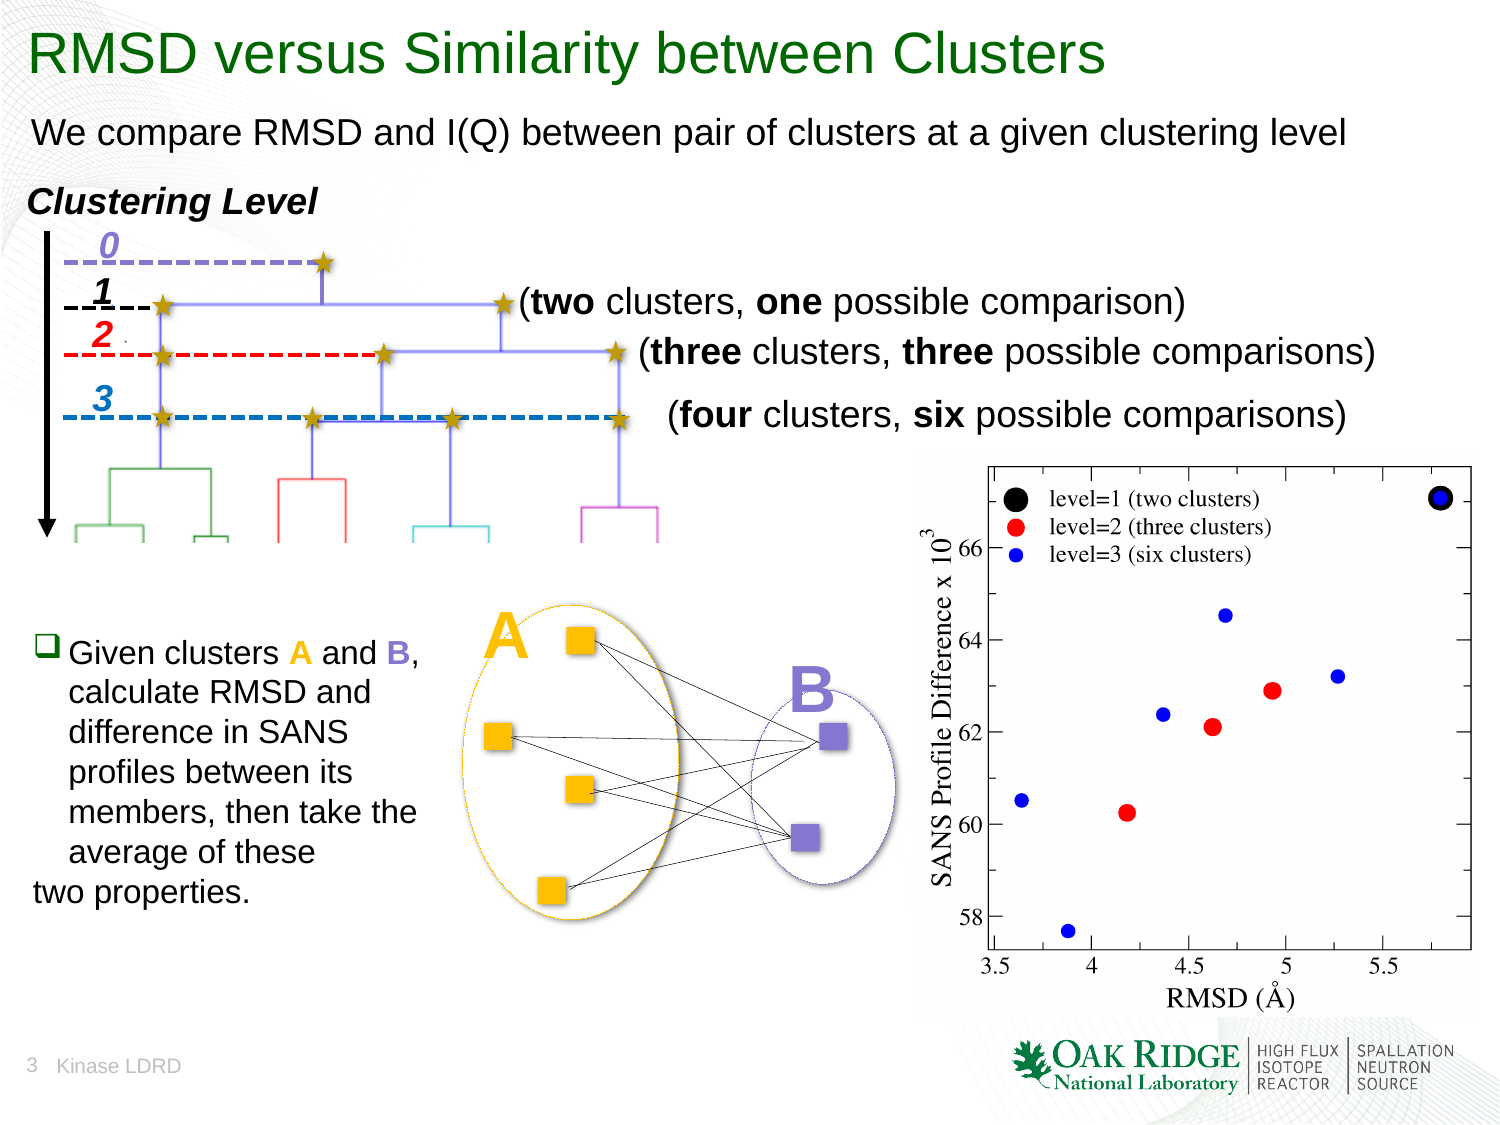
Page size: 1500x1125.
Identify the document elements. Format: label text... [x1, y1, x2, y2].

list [913, 453, 1477, 1017]
text_box (two clusters, one possible comparison) [690, 275, 1202, 324]
text_box RMSD versus Similarity between Clusters [12, 7, 1488, 93]
text_box (four clusters, six possible comparisons) [690, 387, 1363, 443]
text_box (three clusters, three possible comparisons) [690, 324, 1392, 381]
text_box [9, 174, 680, 543]
text_box Given clusters A and B, calculate RMSD and difference in SANS profiles between its members, then take the average of these two properties. [18, 623, 453, 918]
picture [833, 297, 1500, 1125]
text_box We compare RMSD and I(Q) between pair of clusters at a given clustering level [15, 105, 1363, 161]
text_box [462, 593, 896, 920]
